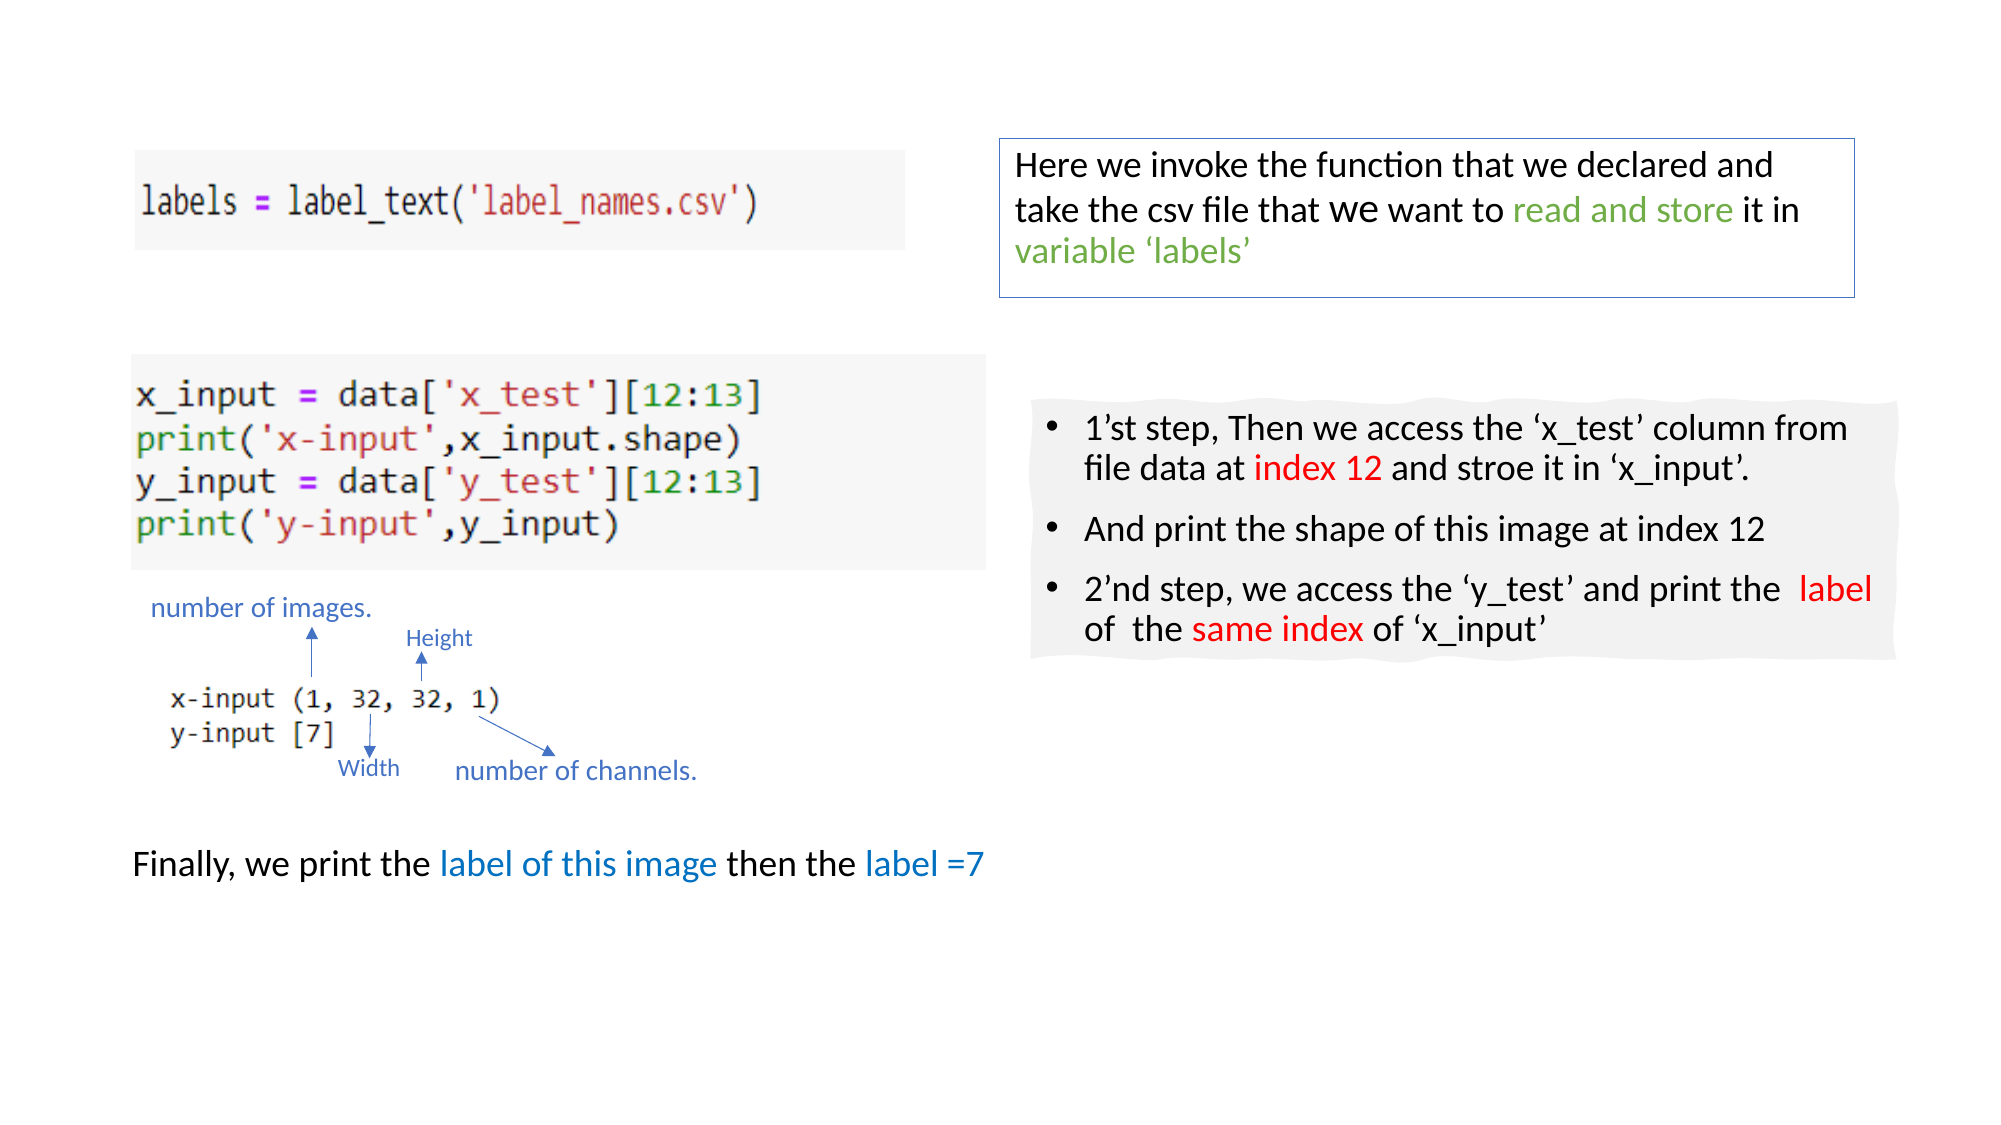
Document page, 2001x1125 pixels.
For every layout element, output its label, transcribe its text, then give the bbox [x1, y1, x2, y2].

text_box Finally, we print the label of this image then the label =7 [117, 831, 1000, 892]
text_box number of channels. [439, 762, 726, 810]
picture [159, 681, 776, 762]
text_box number of images. [135, 585, 422, 648]
text_box Width [323, 762, 416, 790]
text_box 1’st step, Then we access the ‘x_test’ column from file data at index 12 and stroe it in ‘x_input’. And print the shape of this image at index 12 2’nd step, we access the ‘y_test’ and print the label of the same index of ‘x_input’ [1028, 396, 1900, 665]
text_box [478, 716, 556, 757]
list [135, 150, 905, 251]
text_box Here we invoke the function that we declared and take the csv file that we want to read and store it in variable ‘labels’ [999, 138, 1855, 298]
text_box Height [391, 613, 488, 659]
picture [131, 354, 986, 570]
